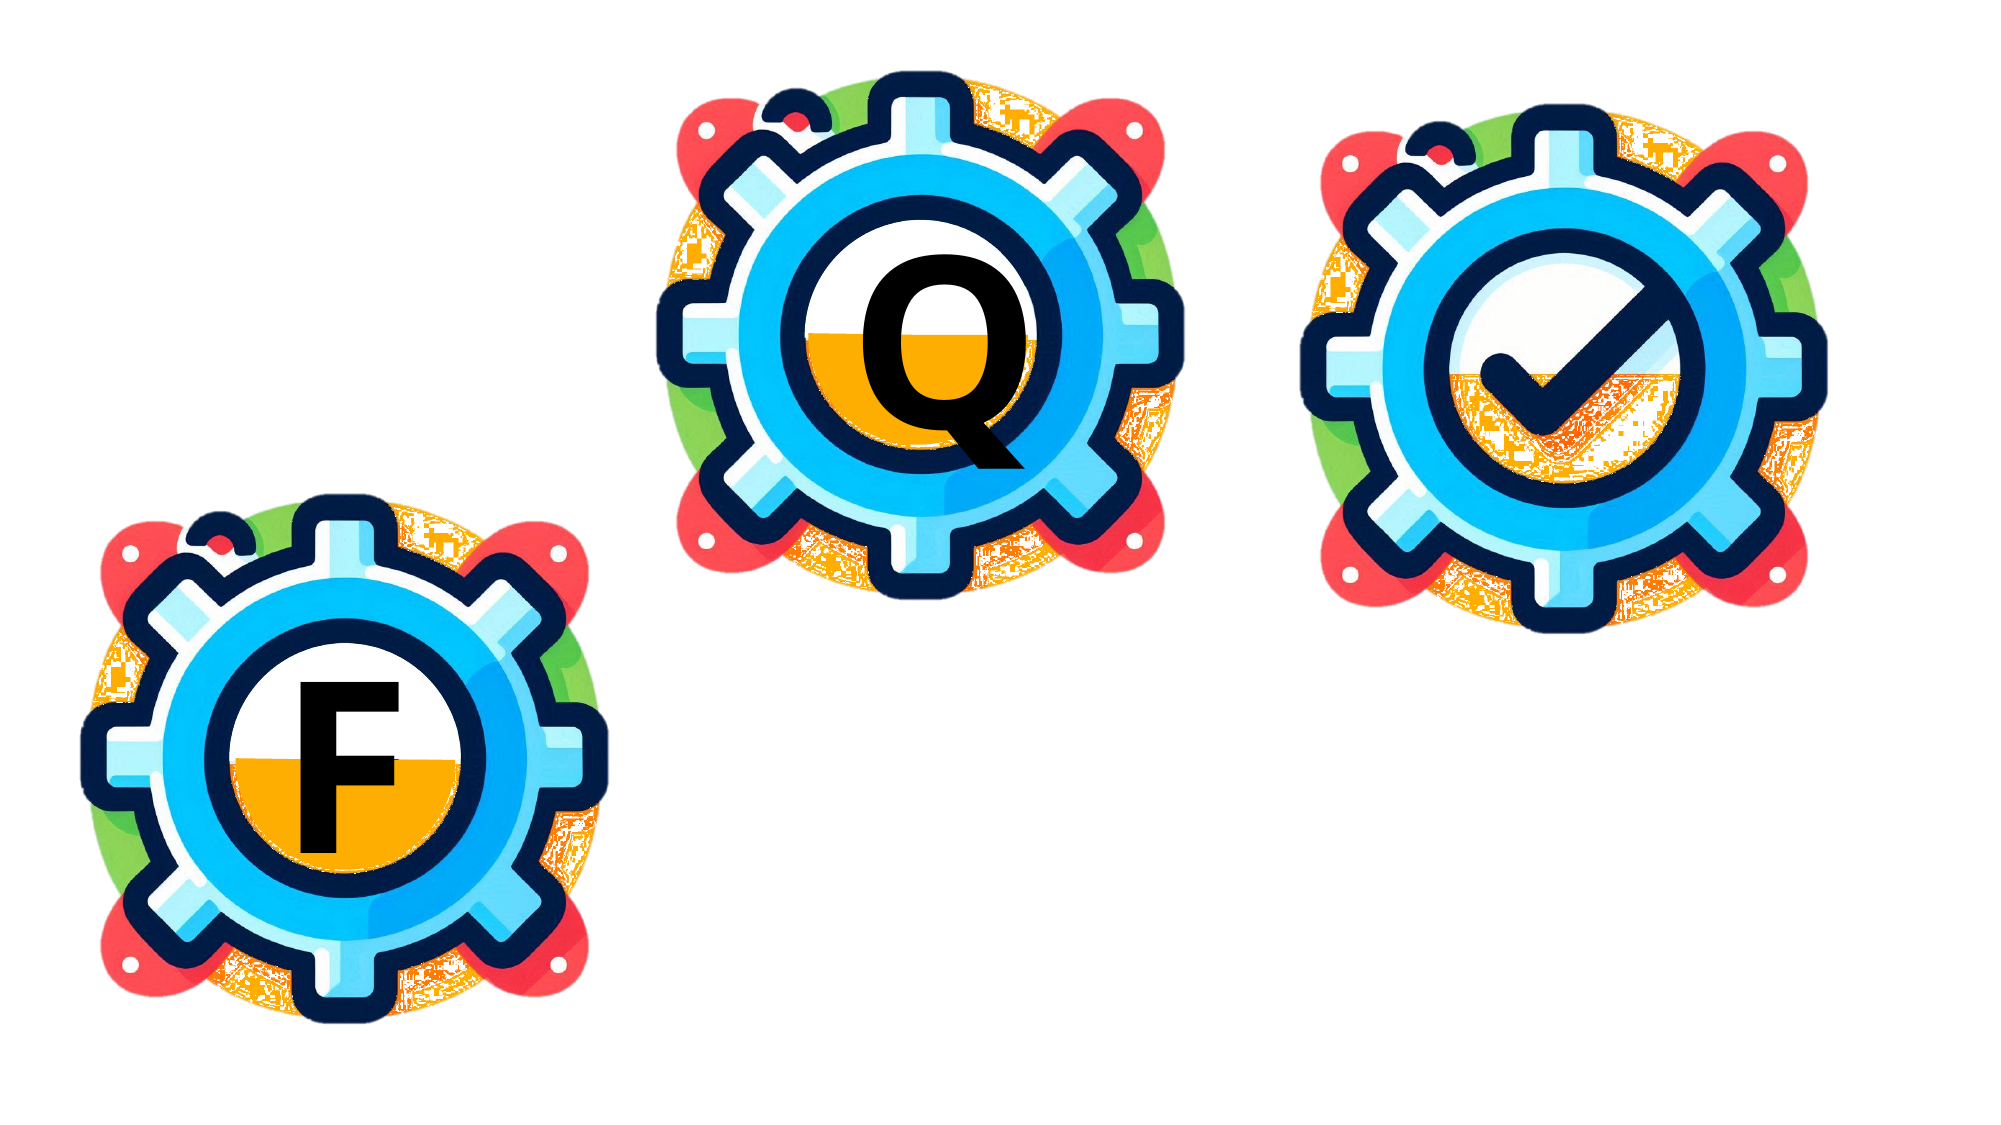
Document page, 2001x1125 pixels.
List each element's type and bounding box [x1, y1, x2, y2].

picture [1288, 93, 1838, 646]
text_box [644, 59, 1195, 612]
text_box [69, 482, 619, 1035]
